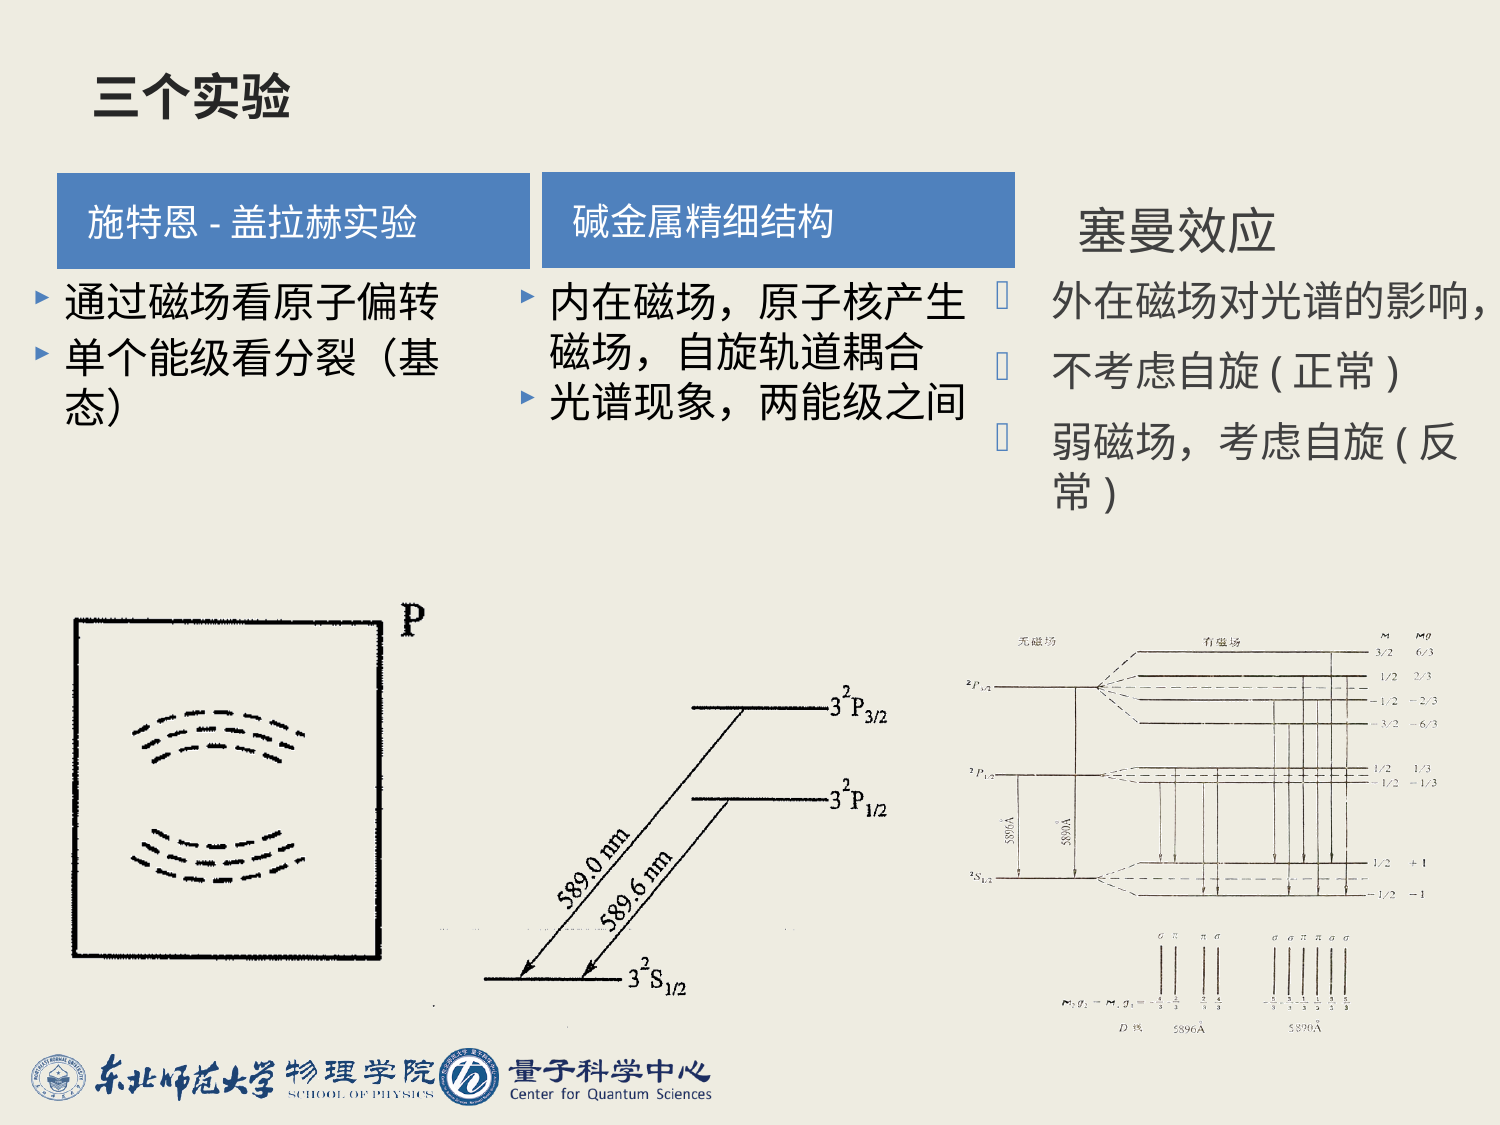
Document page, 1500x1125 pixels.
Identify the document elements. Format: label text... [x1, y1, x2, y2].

picture [20, 1046, 719, 1108]
list 施特恩-盖拉赫实验 [57, 173, 530, 269]
text_box 塞曼效应 [1062, 172, 1500, 267]
title 三个实验 [76, 36, 1158, 155]
list 碱金属精细结构 [542, 172, 1015, 268]
picture [48, 577, 915, 1044]
picture [954, 608, 1465, 1044]
